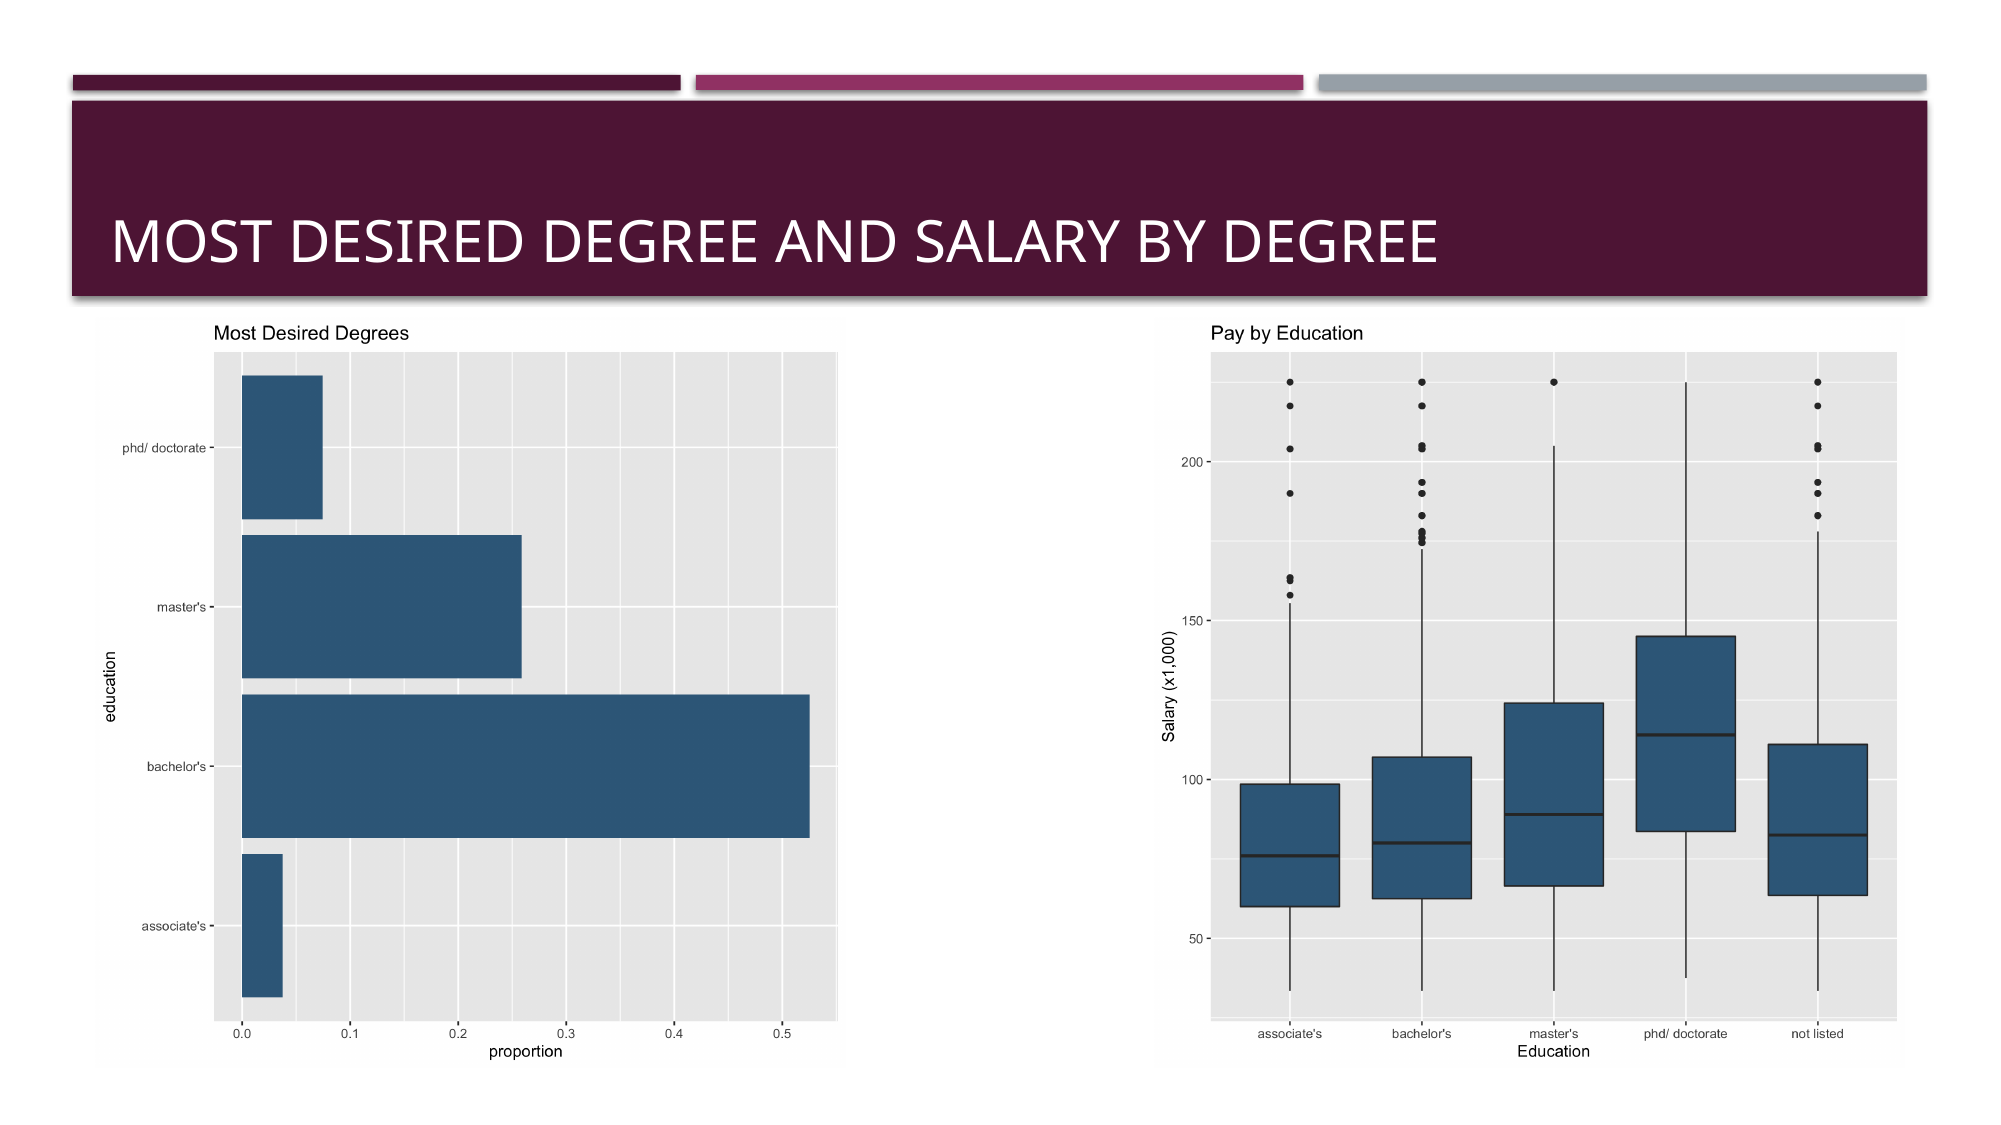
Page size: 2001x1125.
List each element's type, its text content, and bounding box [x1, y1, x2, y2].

title Most Desired Degree and salary by degree [95, 115, 1905, 282]
picture [1154, 317, 1906, 1069]
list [94, 317, 846, 1069]
